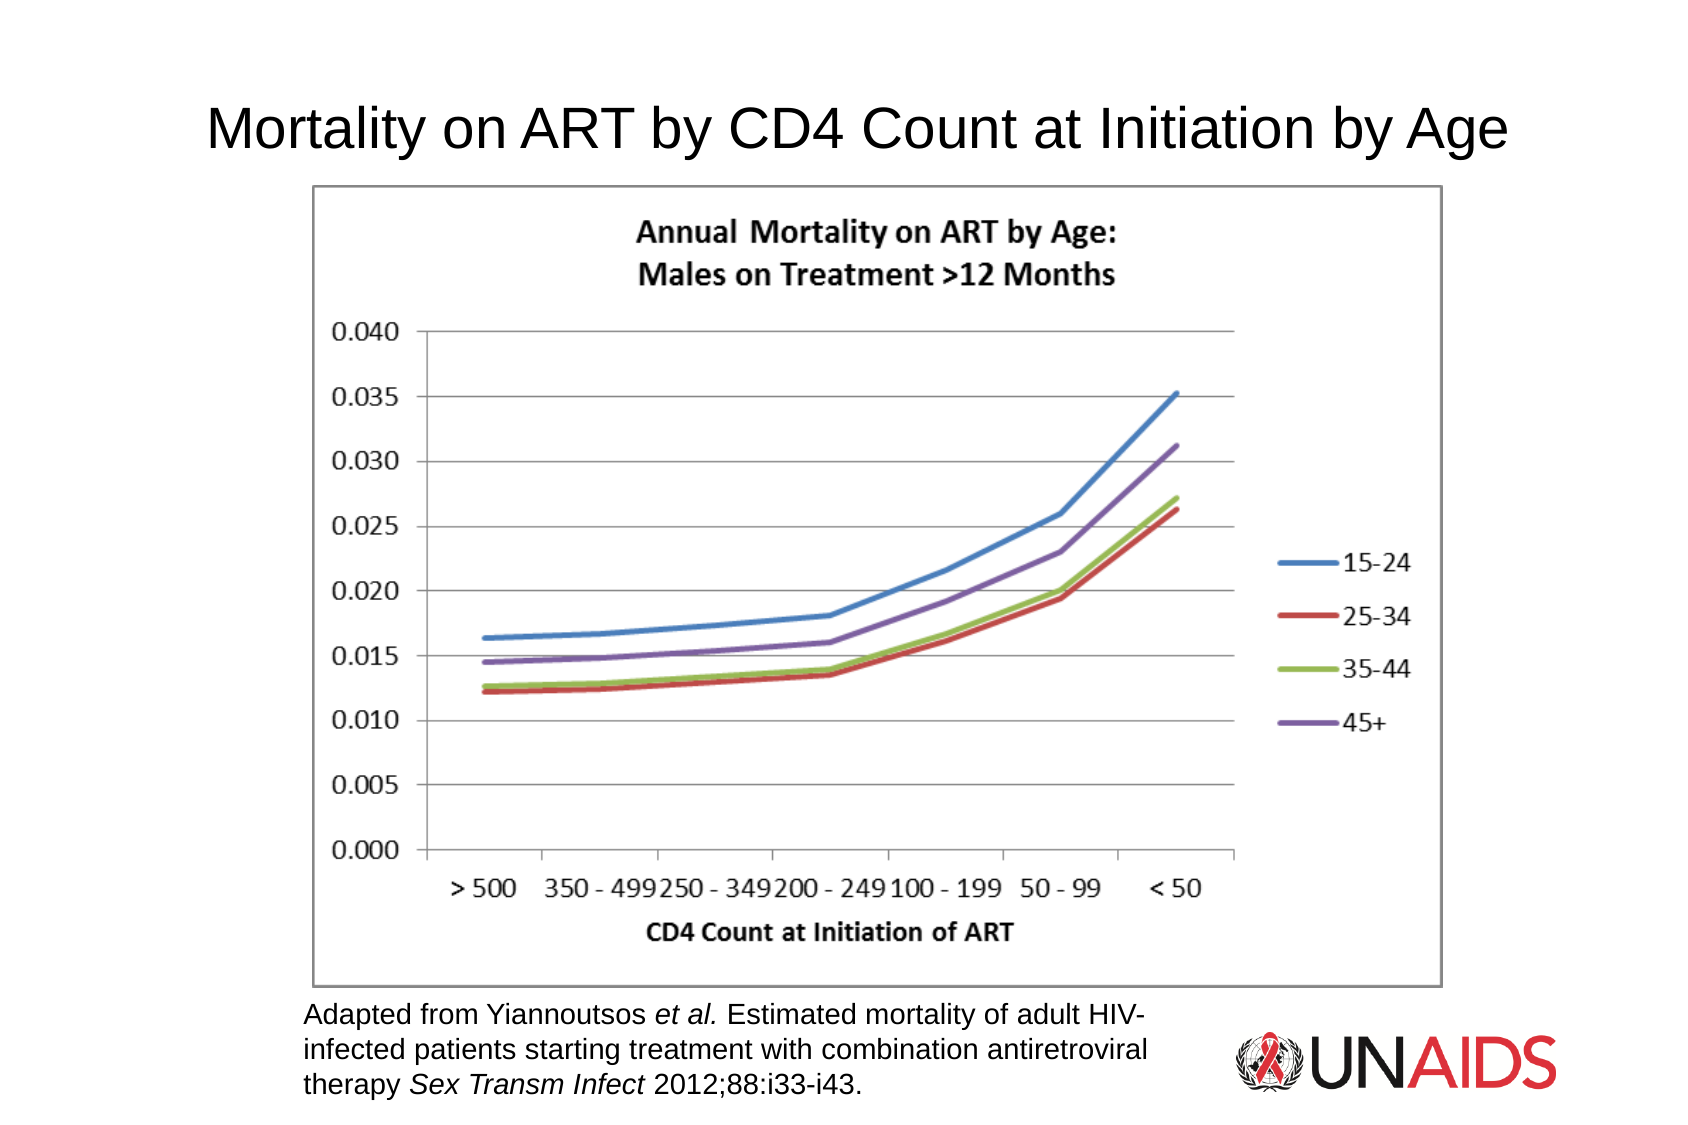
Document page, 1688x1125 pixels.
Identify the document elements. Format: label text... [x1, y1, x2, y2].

title Mortality on ART by CD4 Count at Initiation by Age [99, 31, 1619, 219]
picture [311, 185, 1443, 988]
picture [1236, 1032, 1556, 1092]
text_box Adapted from Yiannoutsos et al. Estimated mortality of adult HIV-infected patients starting treatment with combination antiretroviral therapy Sex Transm Infect 2012;88:i33-i43. [288, 987, 1210, 1108]
